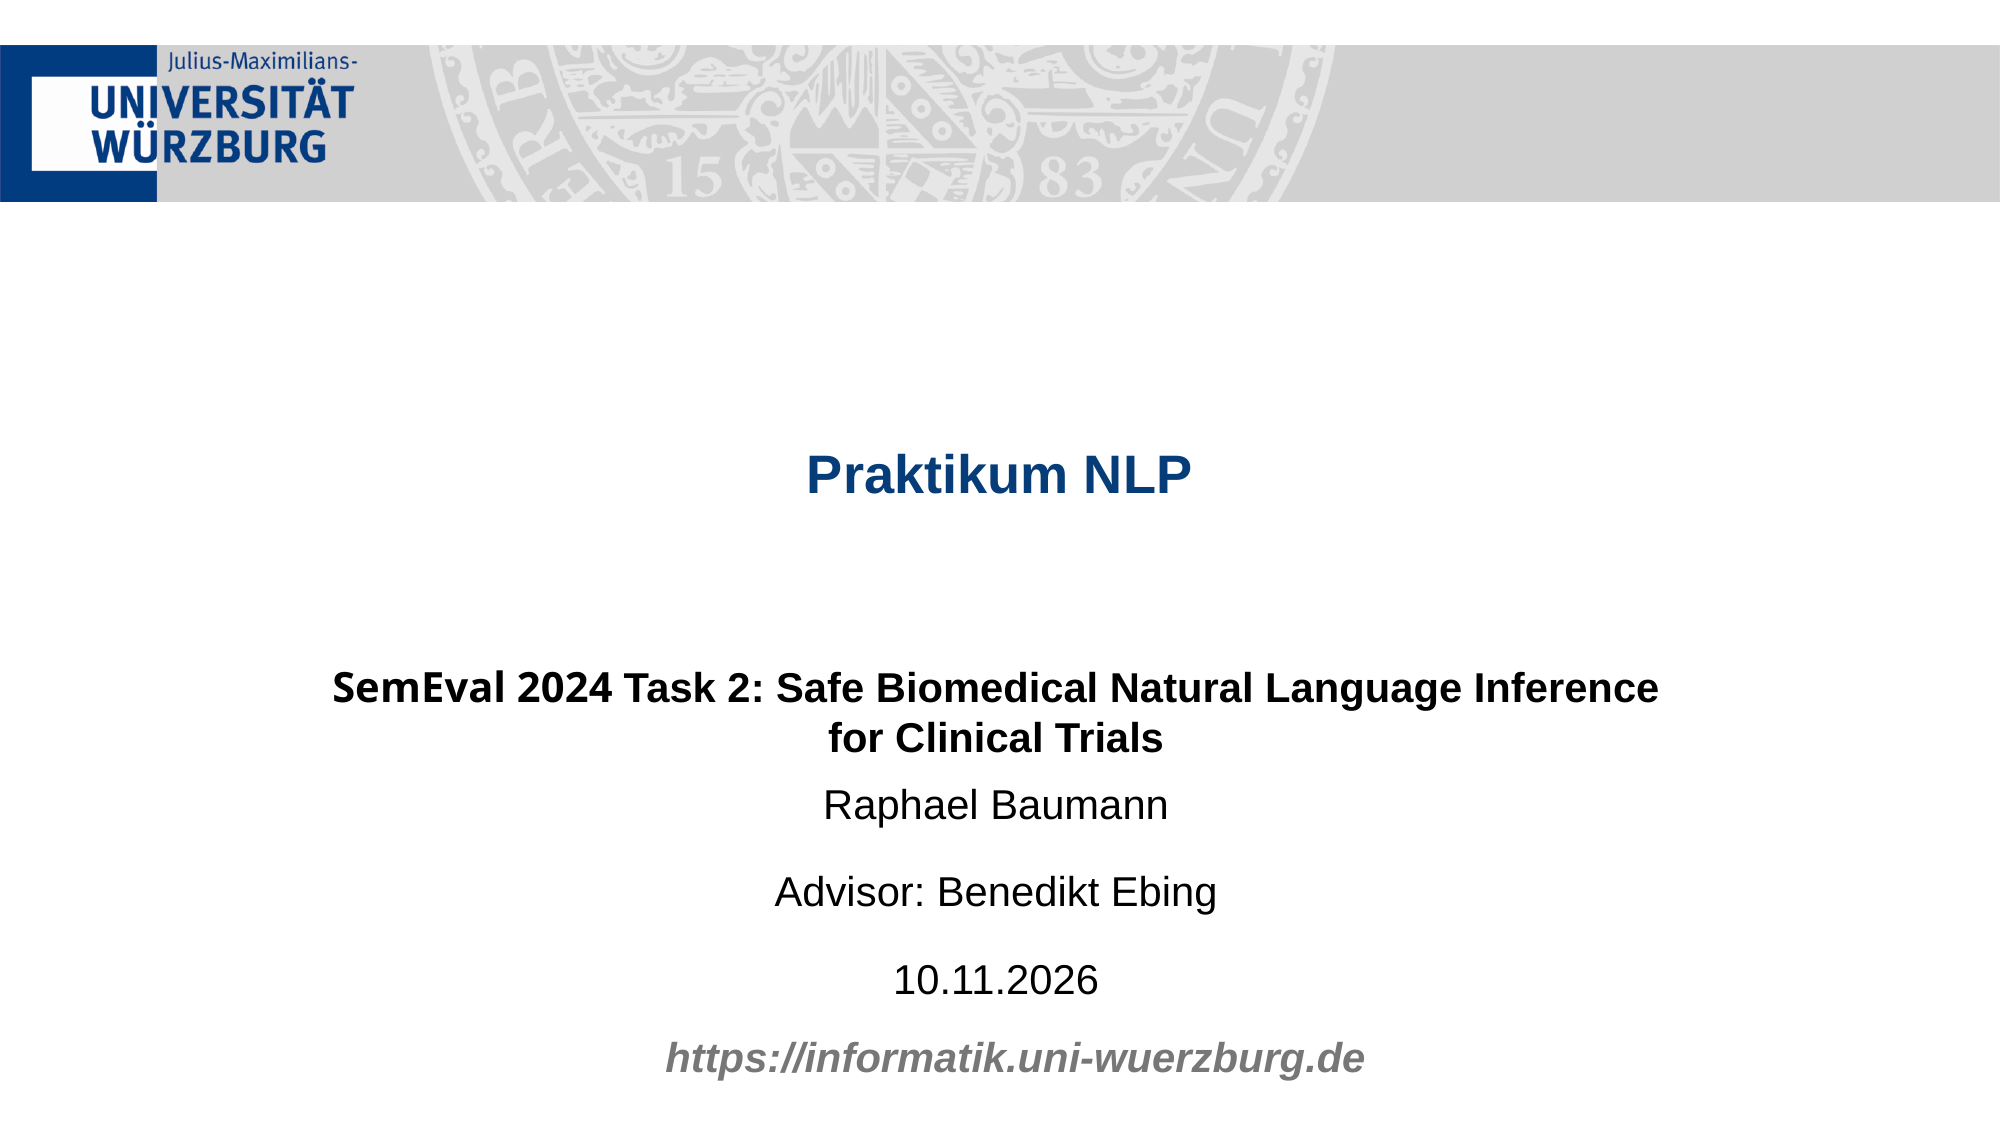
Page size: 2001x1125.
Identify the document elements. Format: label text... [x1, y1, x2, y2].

title Praktikum NLP [79, 321, 1920, 622]
picture [0, 45, 2000, 202]
subtitle Raphael Baumann Advisor: Benedikt Ebing 05.12.2023 [295, 769, 1697, 1012]
